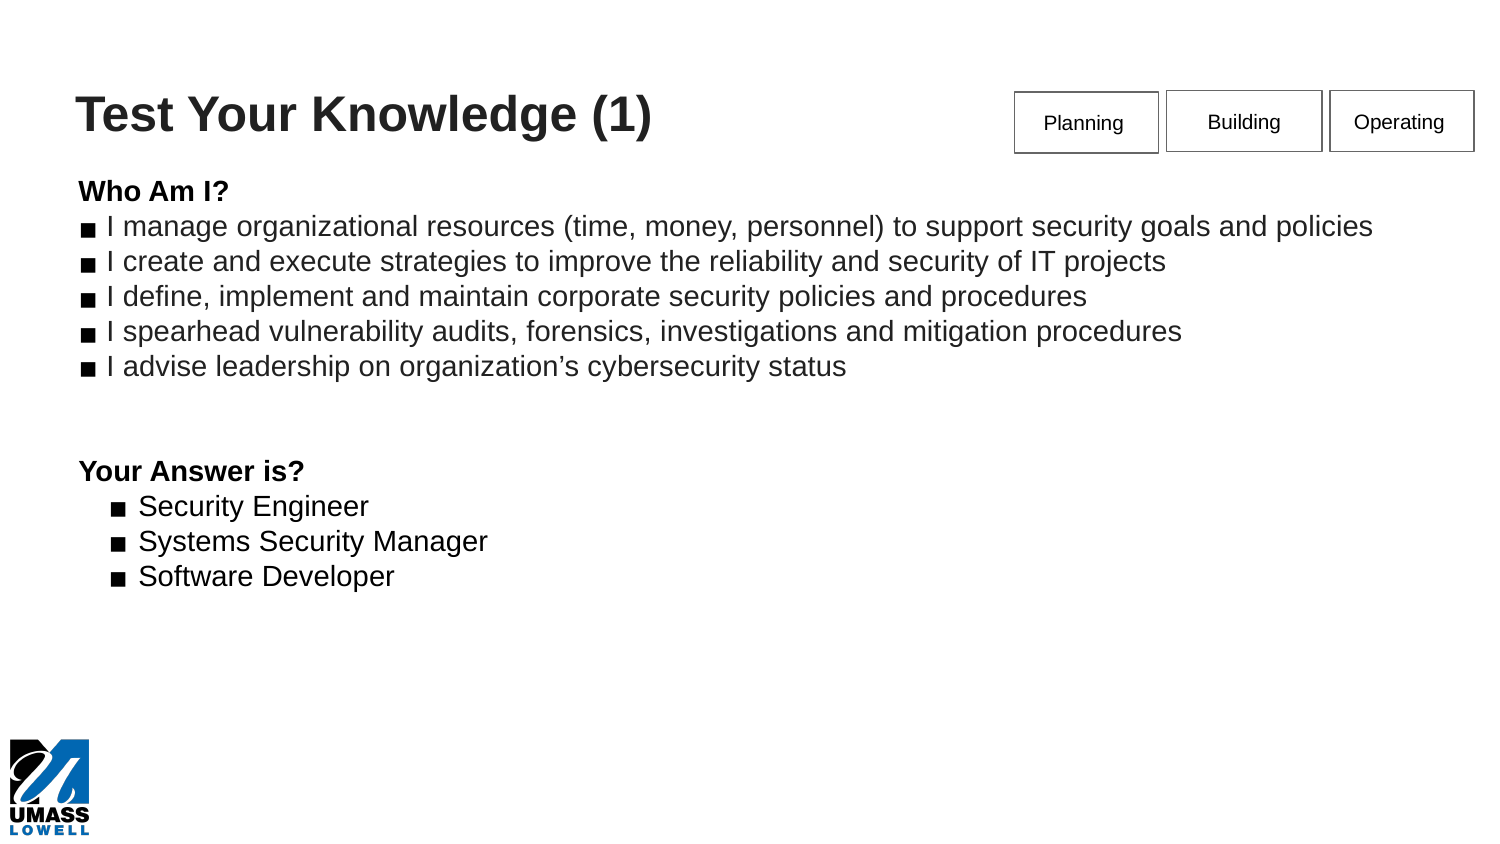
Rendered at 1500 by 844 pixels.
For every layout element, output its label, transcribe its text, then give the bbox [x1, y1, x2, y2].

text_box Who Am I? I manage organizational resources (time, money, personnel) to support security goals and policies I create and execute strategies to improve the reliability and security of IT projects I define, implement and maintain corporate security policies and procedures I spearhead vulnerability audits, forensics, investigations and mitigation procedures I advise leadership on organization’s cybersecurity status Your Answer is? Security Engineer Systems Security Manager Software Developer [63, 164, 1440, 705]
title Test Your Knowledge (1) [60, 60, 1354, 164]
text_box Planning [1014, 92, 1159, 153]
picture [9, 737, 91, 840]
text_box Building [1166, 90, 1323, 152]
text_box Operating [1330, 90, 1475, 152]
